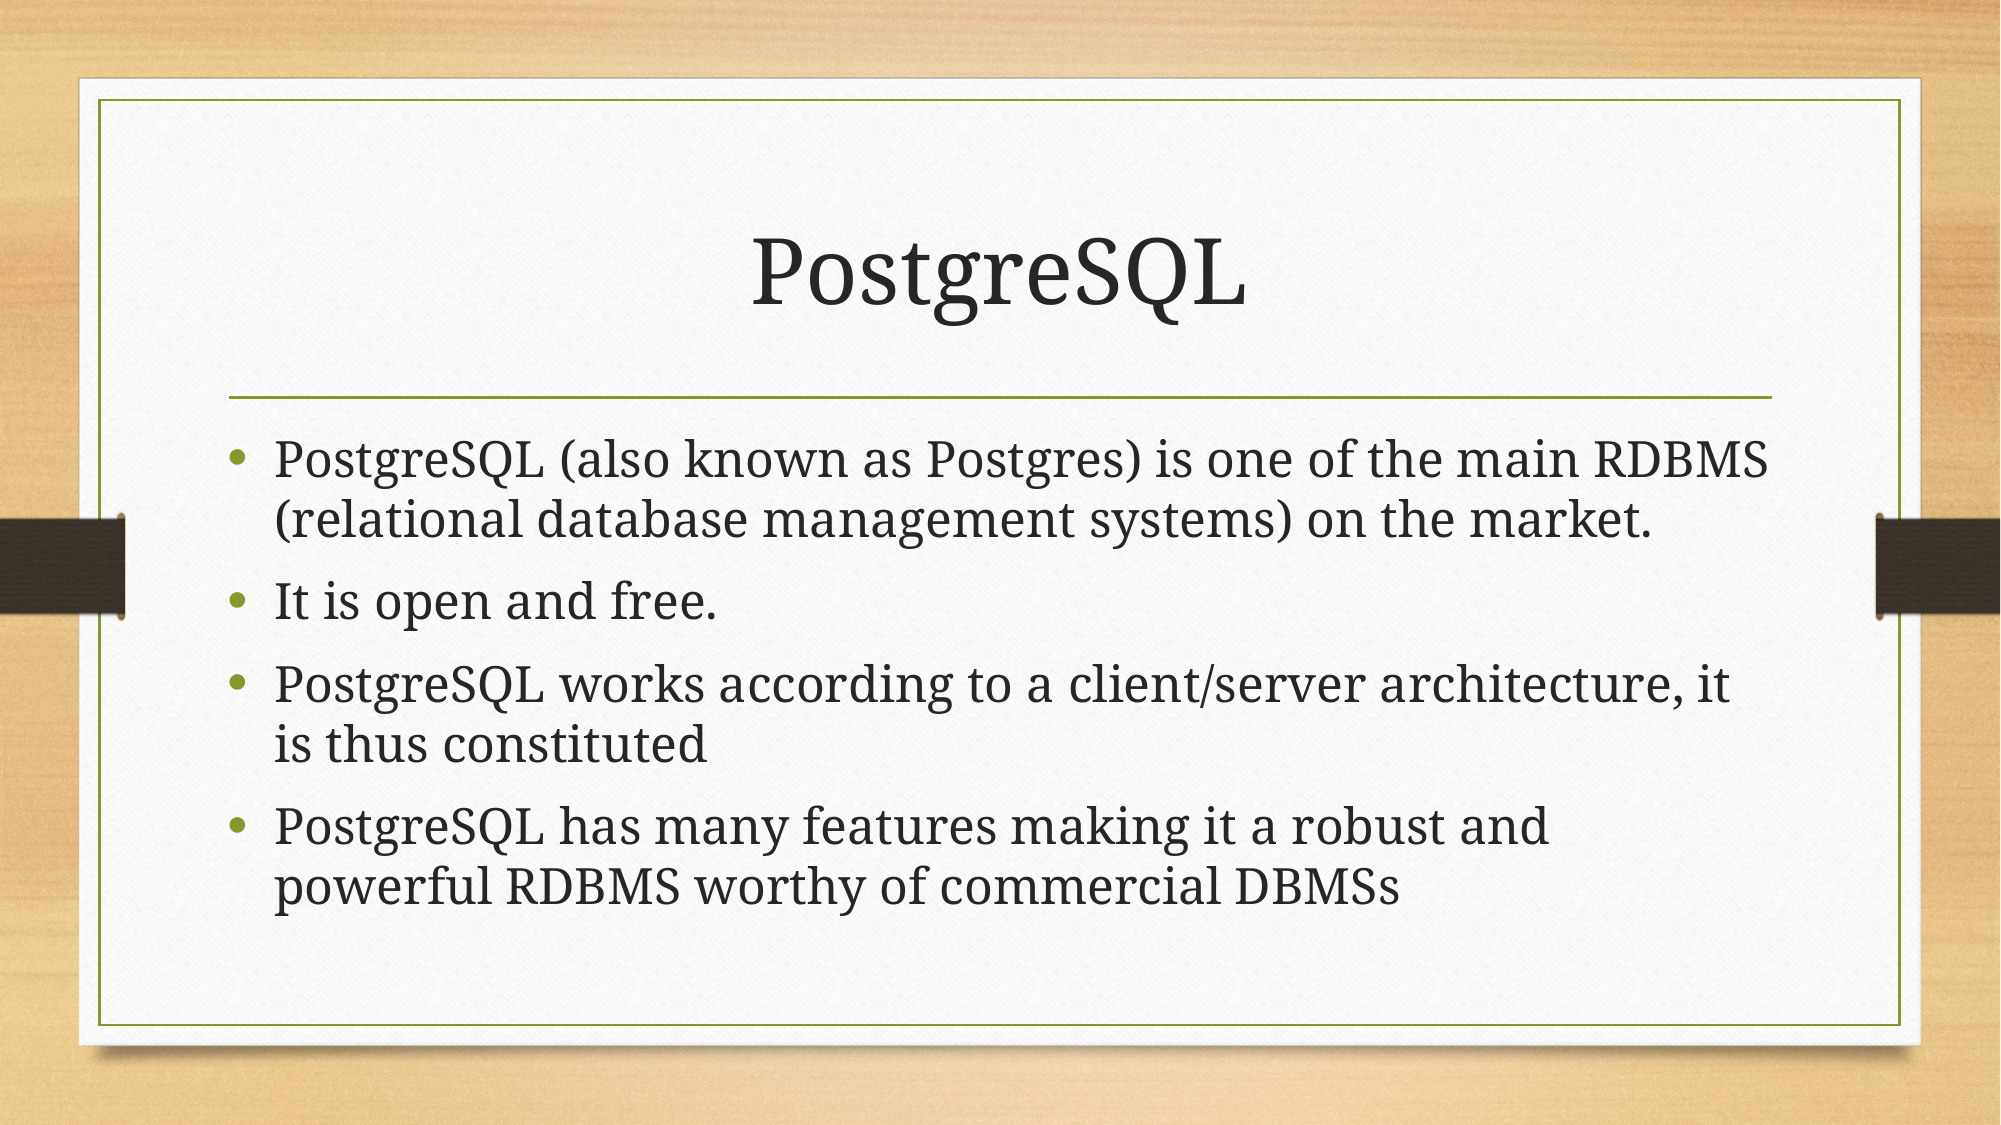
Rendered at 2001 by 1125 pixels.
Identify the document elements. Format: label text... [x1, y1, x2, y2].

picture [0, 0, 2001, 1125]
list PostgreSQL (also known as Postgres) is one of the main RDBMS (relational database management systems) on the market. It is open and free. PostgreSQL works according to a client/server architecture, it is thus constituted PostgreSQL has many features making it a robust and powerful RDBMS worthy of commercial DBMSs [212, 419, 1788, 964]
title PostgreSQL [212, 161, 1788, 375]
